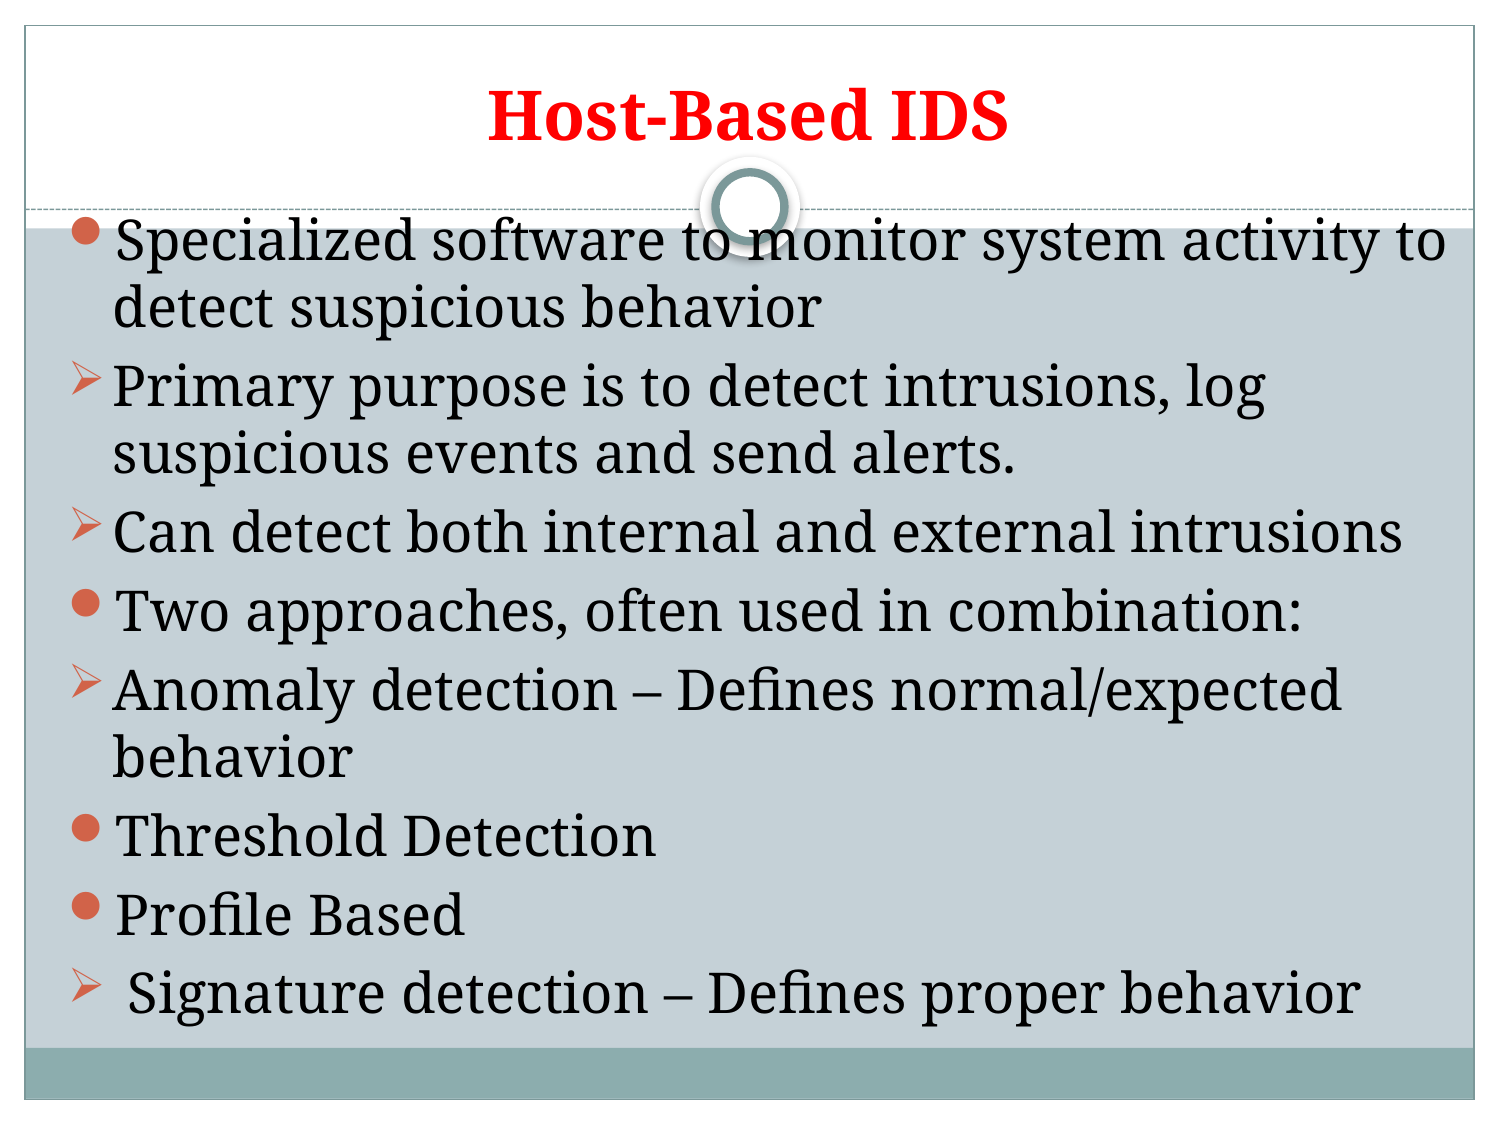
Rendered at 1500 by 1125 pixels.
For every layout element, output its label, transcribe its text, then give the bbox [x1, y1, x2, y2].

list Specialized software to monitor system activity to detect suspicious behavior Primary purpose is to detect intrusions, log suspicious events and send alerts. Can detect both internal and external intrusions Two approaches, often used in combination: Anomaly detection – Defines normal/expected behavior Threshold Detection Profile Based Signature detection – Defines proper behavior [53, 196, 1471, 1094]
title Host-Based IDS [49, 37, 1450, 162]
